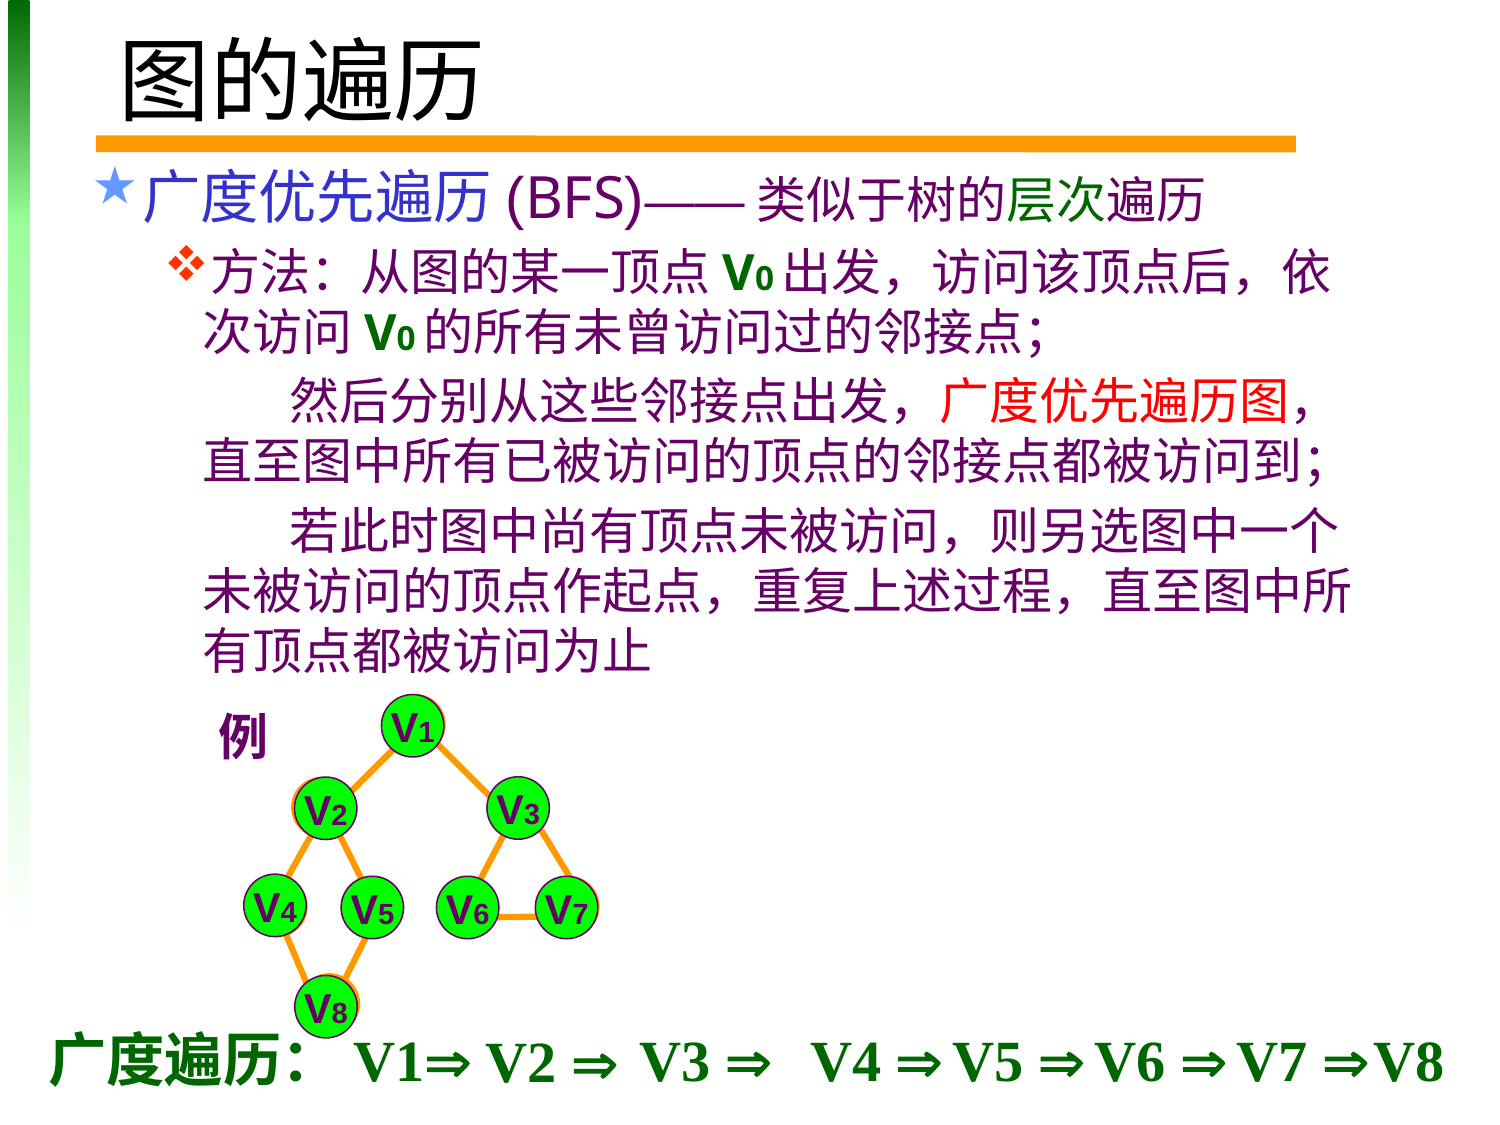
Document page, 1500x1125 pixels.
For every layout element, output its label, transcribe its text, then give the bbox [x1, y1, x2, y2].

text_box V7  [1221, 1015, 1384, 1101]
text_box V5  [958, 1015, 1100, 1101]
text_box 广度优先遍历(BFS)——类似于树的层次遍历 方法：从图的某一顶点V0出发，访问该顶点后，依次访问V0的所有未曾访问过的邻接点； 然后分别从这些邻接点出发，广度优先遍历图，直至图中所有已被访问的顶点的邻接点都被访问到； 若此时图中尚有顶点未被访问，则另选图中一个未被访问的顶点作起点，重复上述过程，直至图中所有顶点都被访问为止 [0, 152, 1395, 609]
text_box V6  [1100, 1015, 1221, 1101]
text_box V4  [822, 1015, 958, 1101]
text_box V2  [471, 1017, 723, 1102]
text_box V8 [1384, 1015, 1468, 1101]
text_box V3  [624, 1015, 822, 1101]
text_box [202, 696, 597, 1032]
text_box 广度遍历：V1 [33, 1015, 471, 1101]
text_box 图的遍历 [104, 15, 501, 140]
